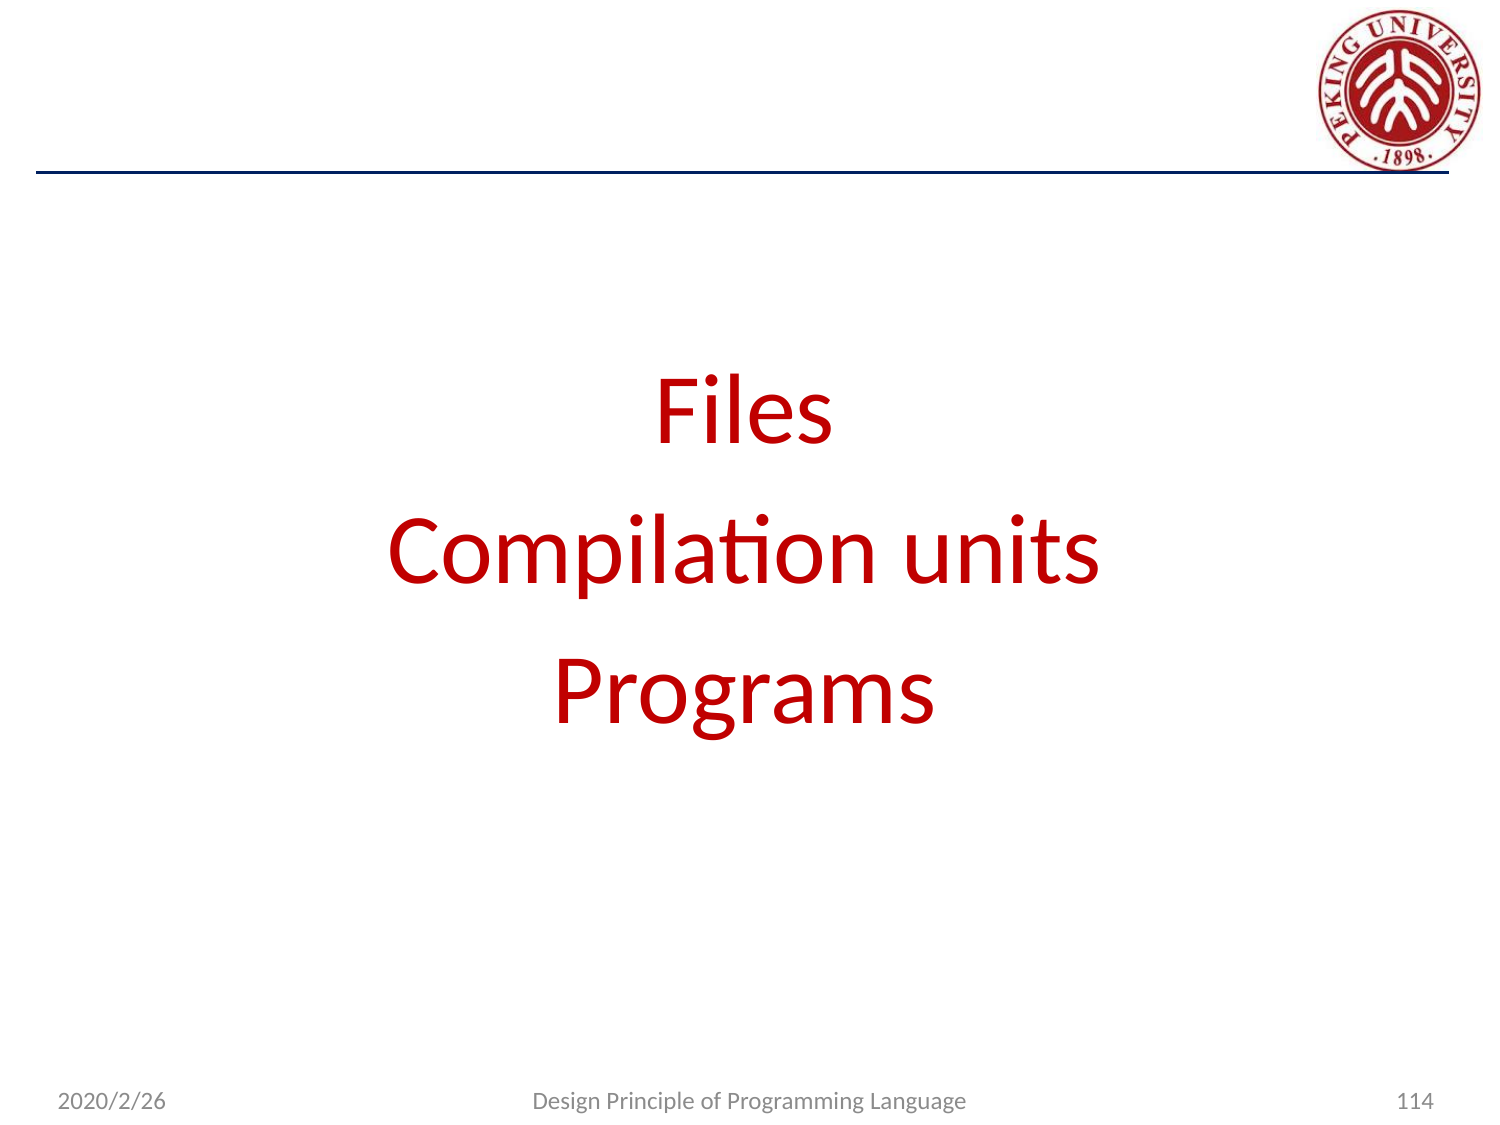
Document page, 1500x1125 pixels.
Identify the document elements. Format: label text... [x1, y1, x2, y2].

picture [1316, 7, 1483, 174]
list Files Compilation units Programs [41, 196, 1449, 1000]
footer Design Principle of Programming Language [512, 1069, 988, 1125]
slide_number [42, 1069, 393, 1125]
slide_number 114 [1099, 1069, 1450, 1125]
